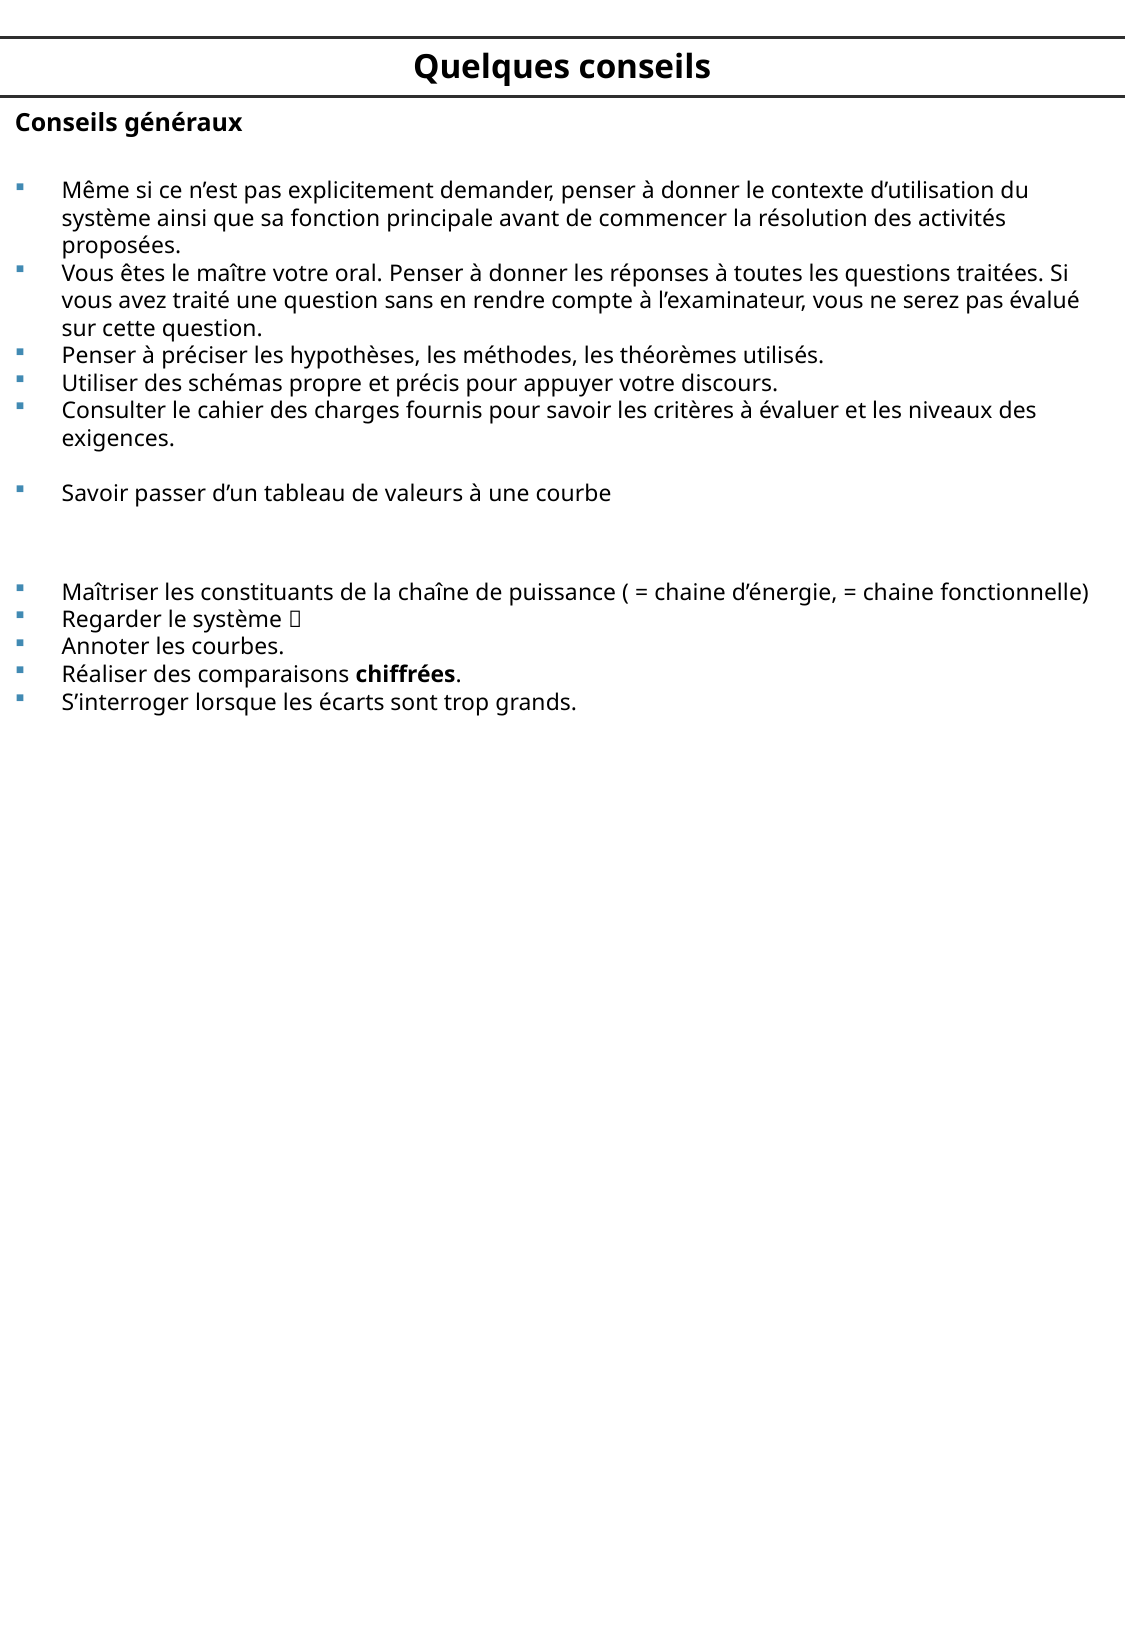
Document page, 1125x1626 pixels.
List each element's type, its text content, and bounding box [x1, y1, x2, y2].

text_box Maîtriser les constituants de la chaîne de puissance ( = chaine d’énergie, = chaine fonctionnelle) Regarder le système  Annoter les courbes. Réaliser des comparaisons chiffrées. S’interroger lorsque les écarts sont trop grands. [0, 569, 1125, 777]
text_box Quelques conseils [0, 39, 1125, 93]
text_box Conseils généraux [0, 99, 306, 144]
text_box Même si ce n’est pas explicitement demander, penser à donner le contexte d’utilisation du système ainsi que sa fonction principale avant de commencer la résolution des activités proposées. Vous êtes le maître votre oral. Penser à donner les réponses à toutes les questions traitées. Si vous avez traité une question sans en rendre compte à l’examinateur, vous ne serez pas évalué sur cette question. Penser à préciser les hypothèses, les méthodes, les théorèmes utilisés. Utiliser des schémas propre et précis pour appuyer votre discours. Consulter le cahier des charges fournis pour savoir les critères à évaluer et les niveaux des exigences. Savoir passer d’un tableau de valeurs à une courbe [0, 168, 1125, 513]
